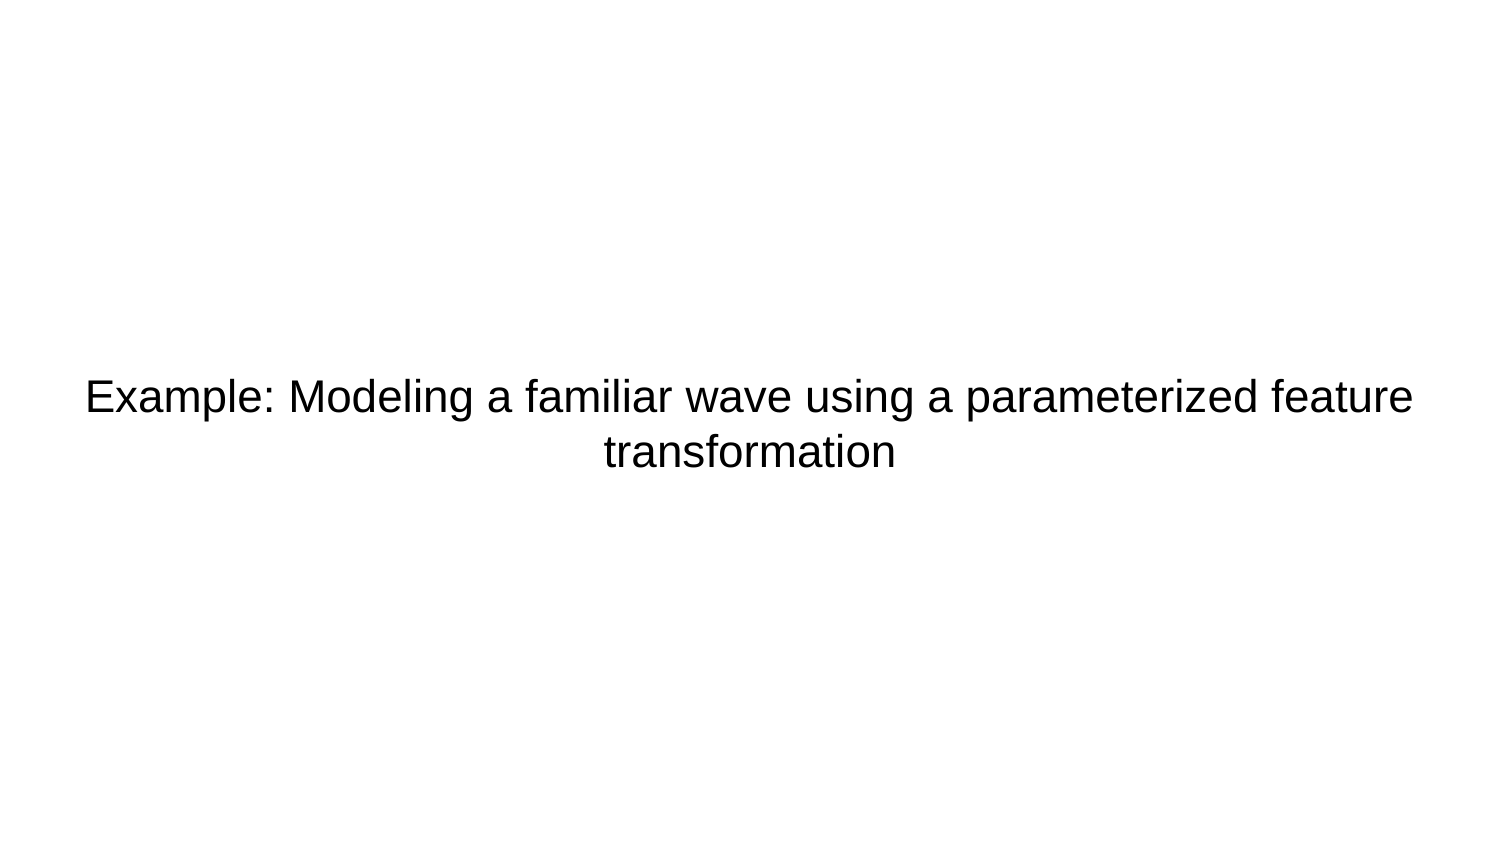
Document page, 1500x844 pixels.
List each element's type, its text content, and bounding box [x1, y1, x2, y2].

title Example: Modeling a familiar wave using a parameterized feature transformation [50, 352, 1450, 492]
